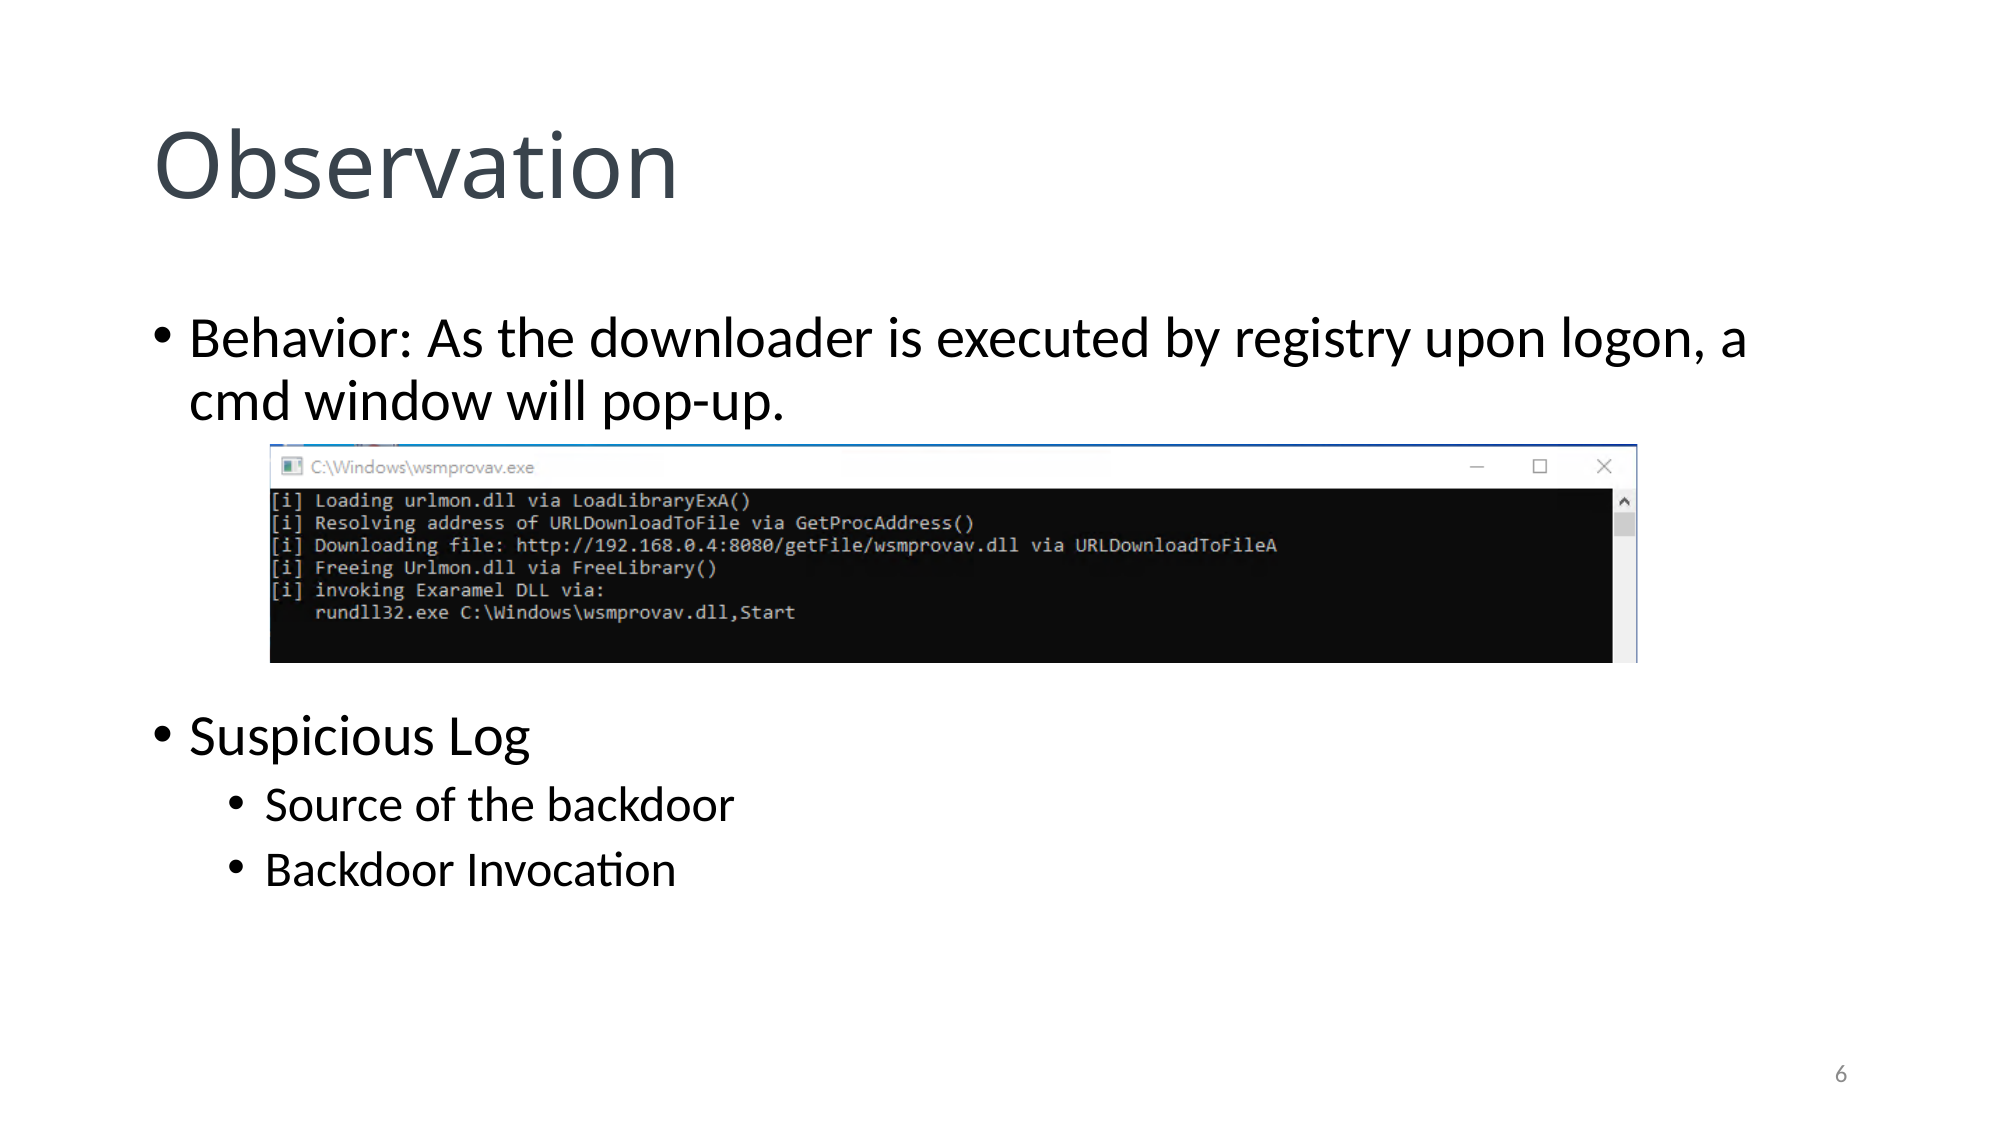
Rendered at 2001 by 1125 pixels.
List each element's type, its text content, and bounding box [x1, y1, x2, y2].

slide_number 6 [1412, 1042, 1863, 1103]
title Observation [137, 59, 1863, 278]
picture [269, 444, 1638, 663]
list Behavior: As the downloader is executed by registry upon logon, a cmd window will pop-up. Suspicious Log Source of the backdoor Backdoor Invocation [137, 299, 1863, 1014]
